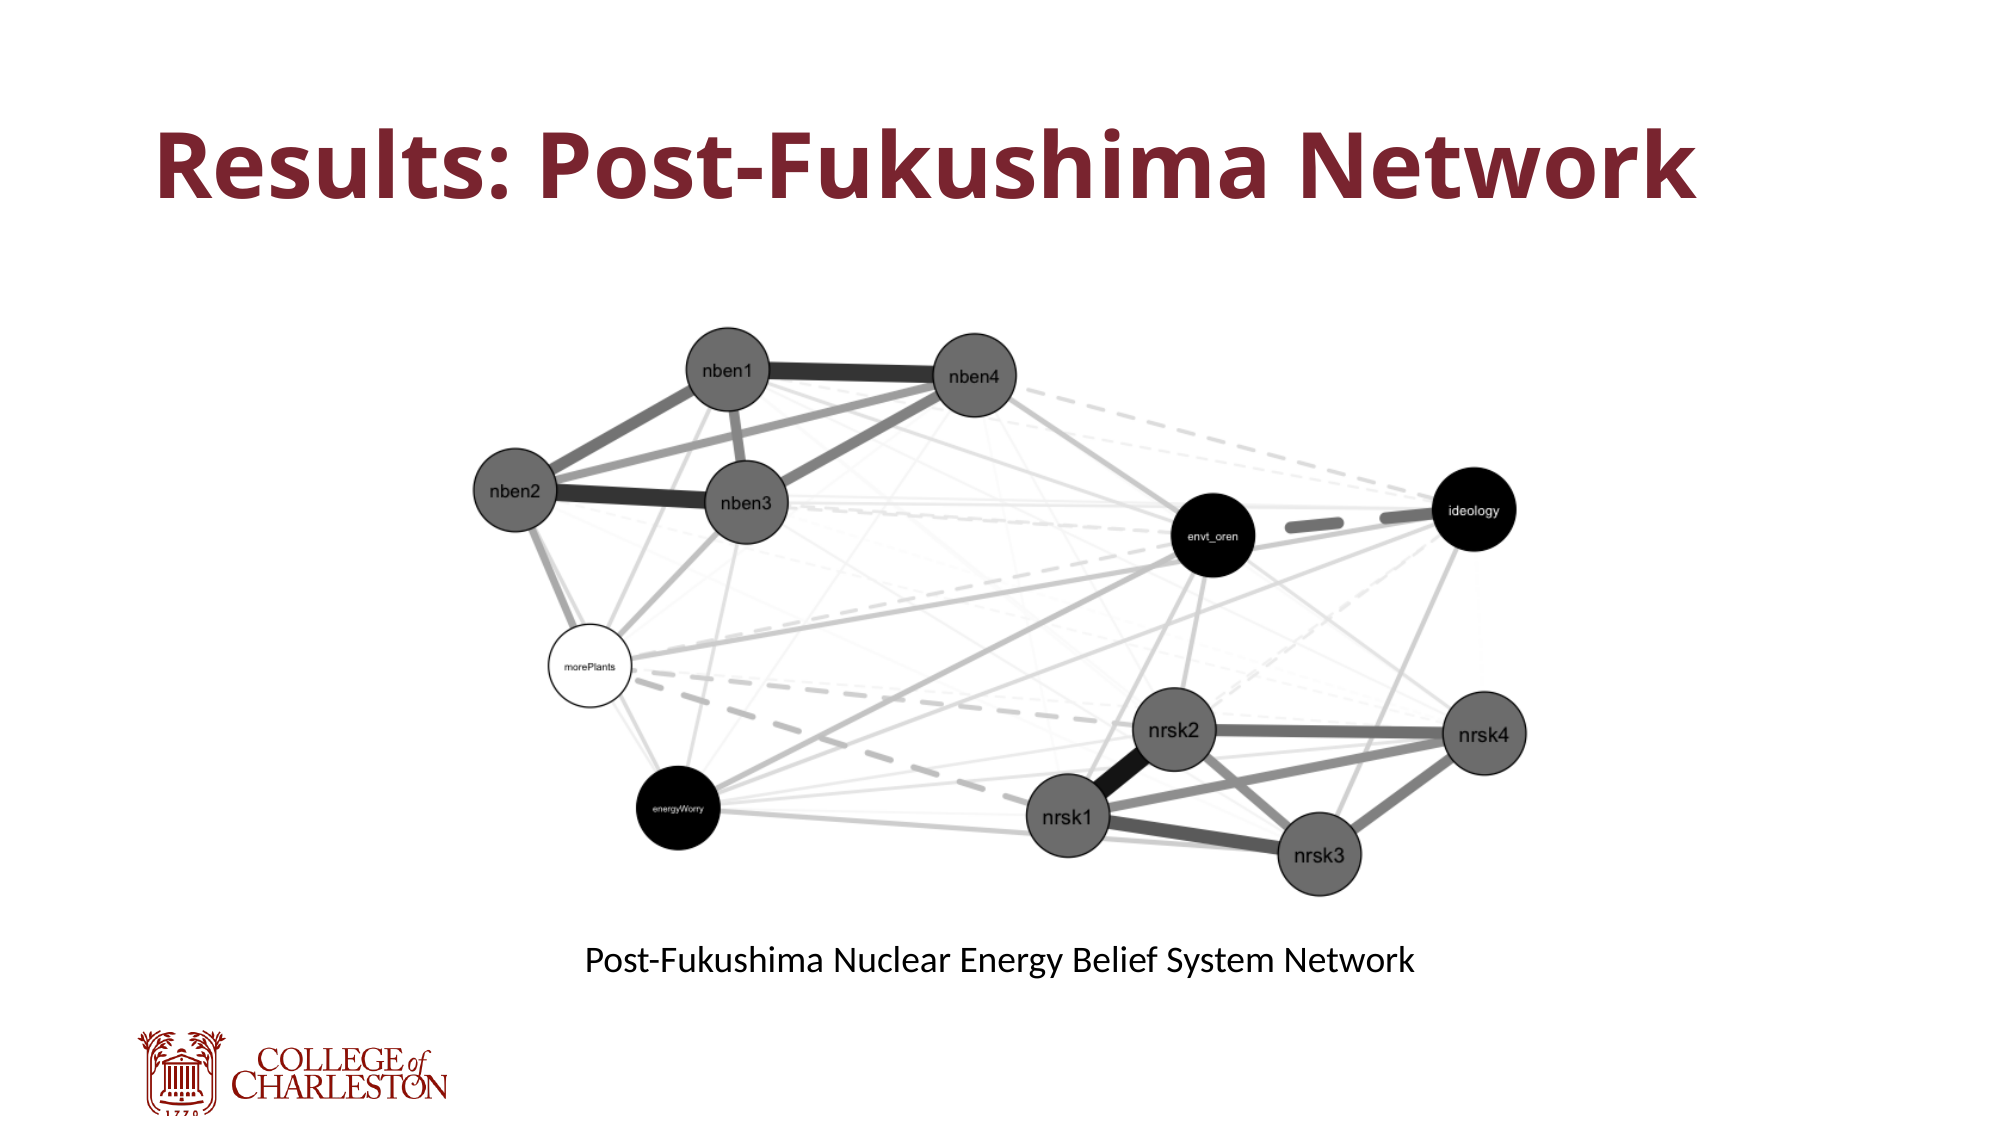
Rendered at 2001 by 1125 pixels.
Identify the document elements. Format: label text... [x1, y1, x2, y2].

title Results: Post-Fukushima Network [137, 59, 1863, 278]
text_box Post-Fukushima Nuclear Energy Belief System Network [137, 927, 1863, 1011]
picture [370, 297, 1630, 928]
